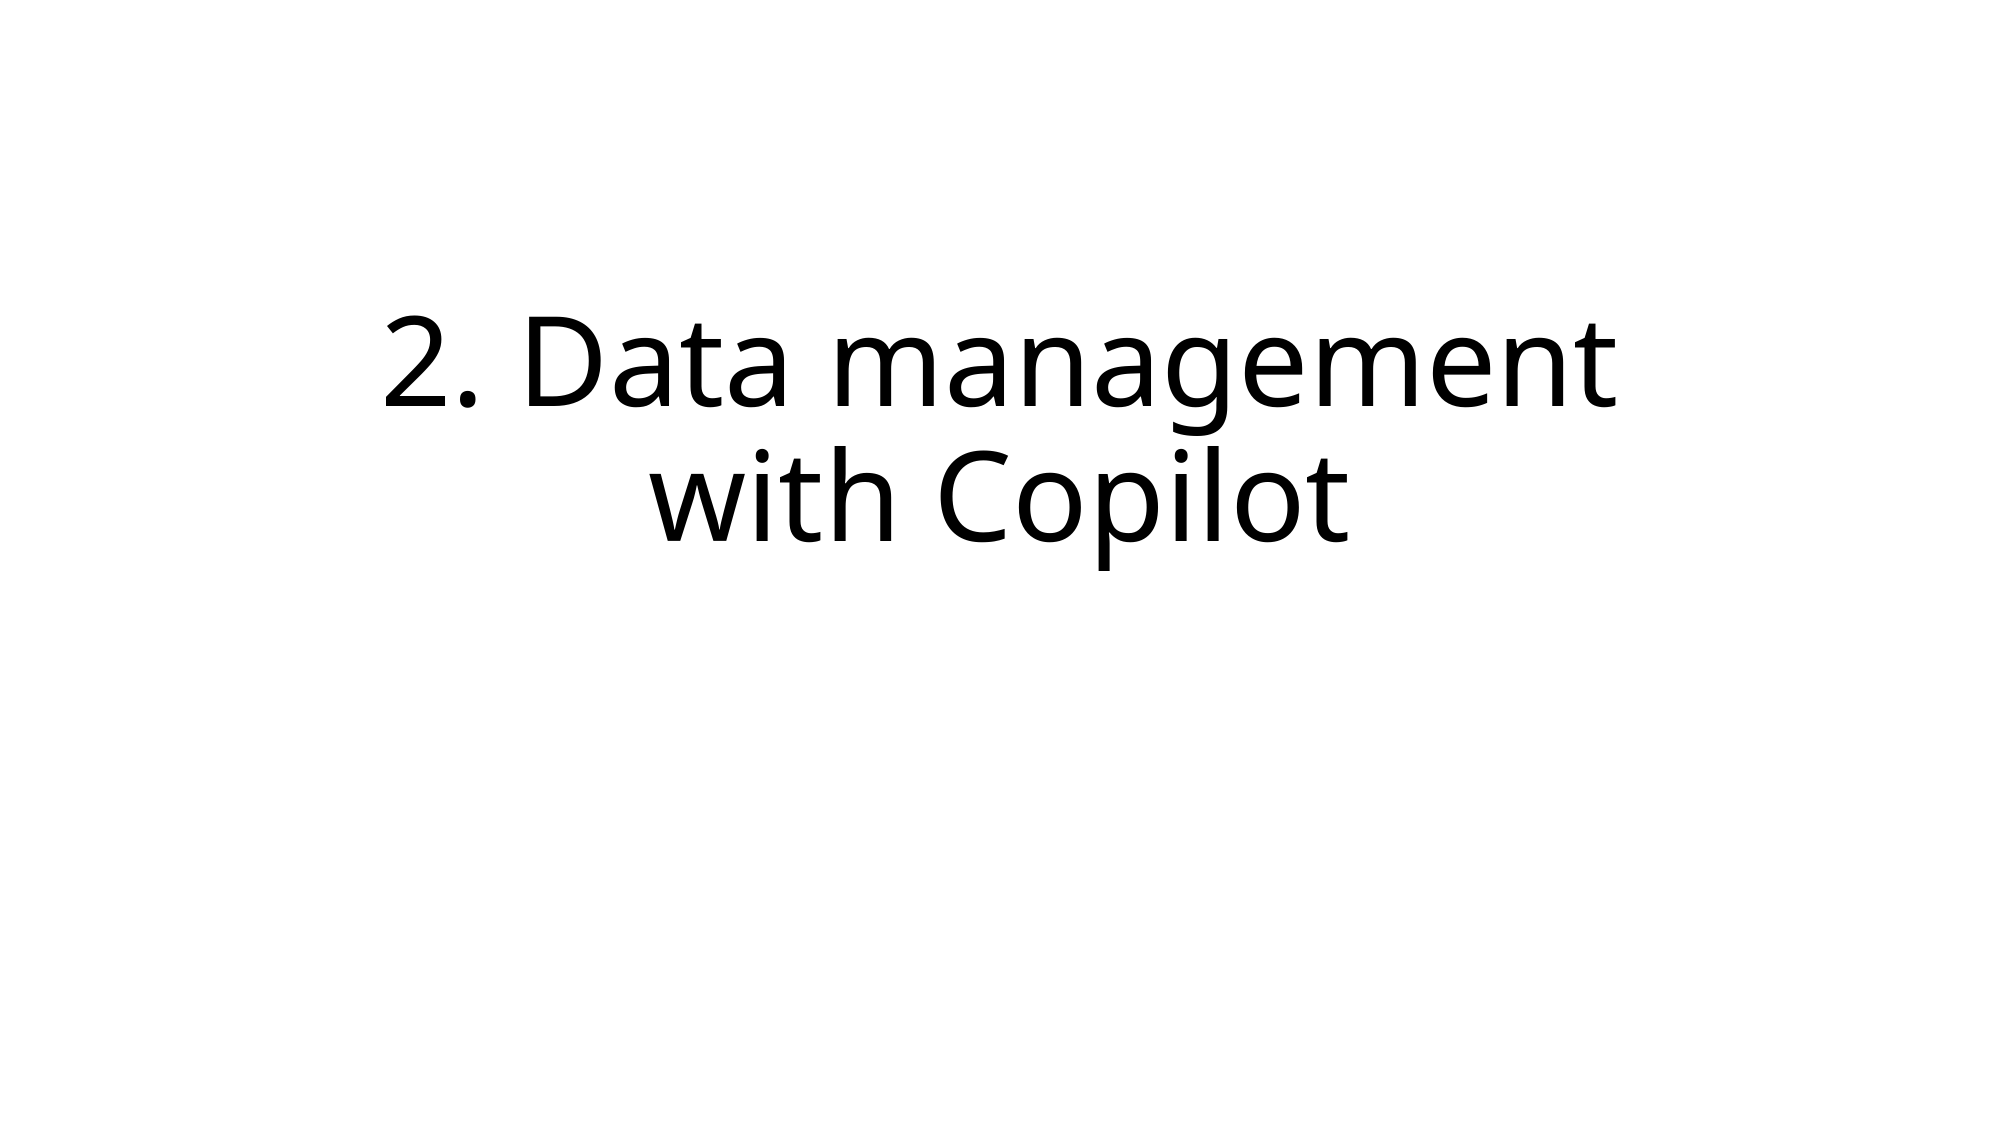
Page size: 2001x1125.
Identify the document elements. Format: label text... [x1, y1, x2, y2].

title 2. Data management with Copilot [249, 184, 1750, 576]
